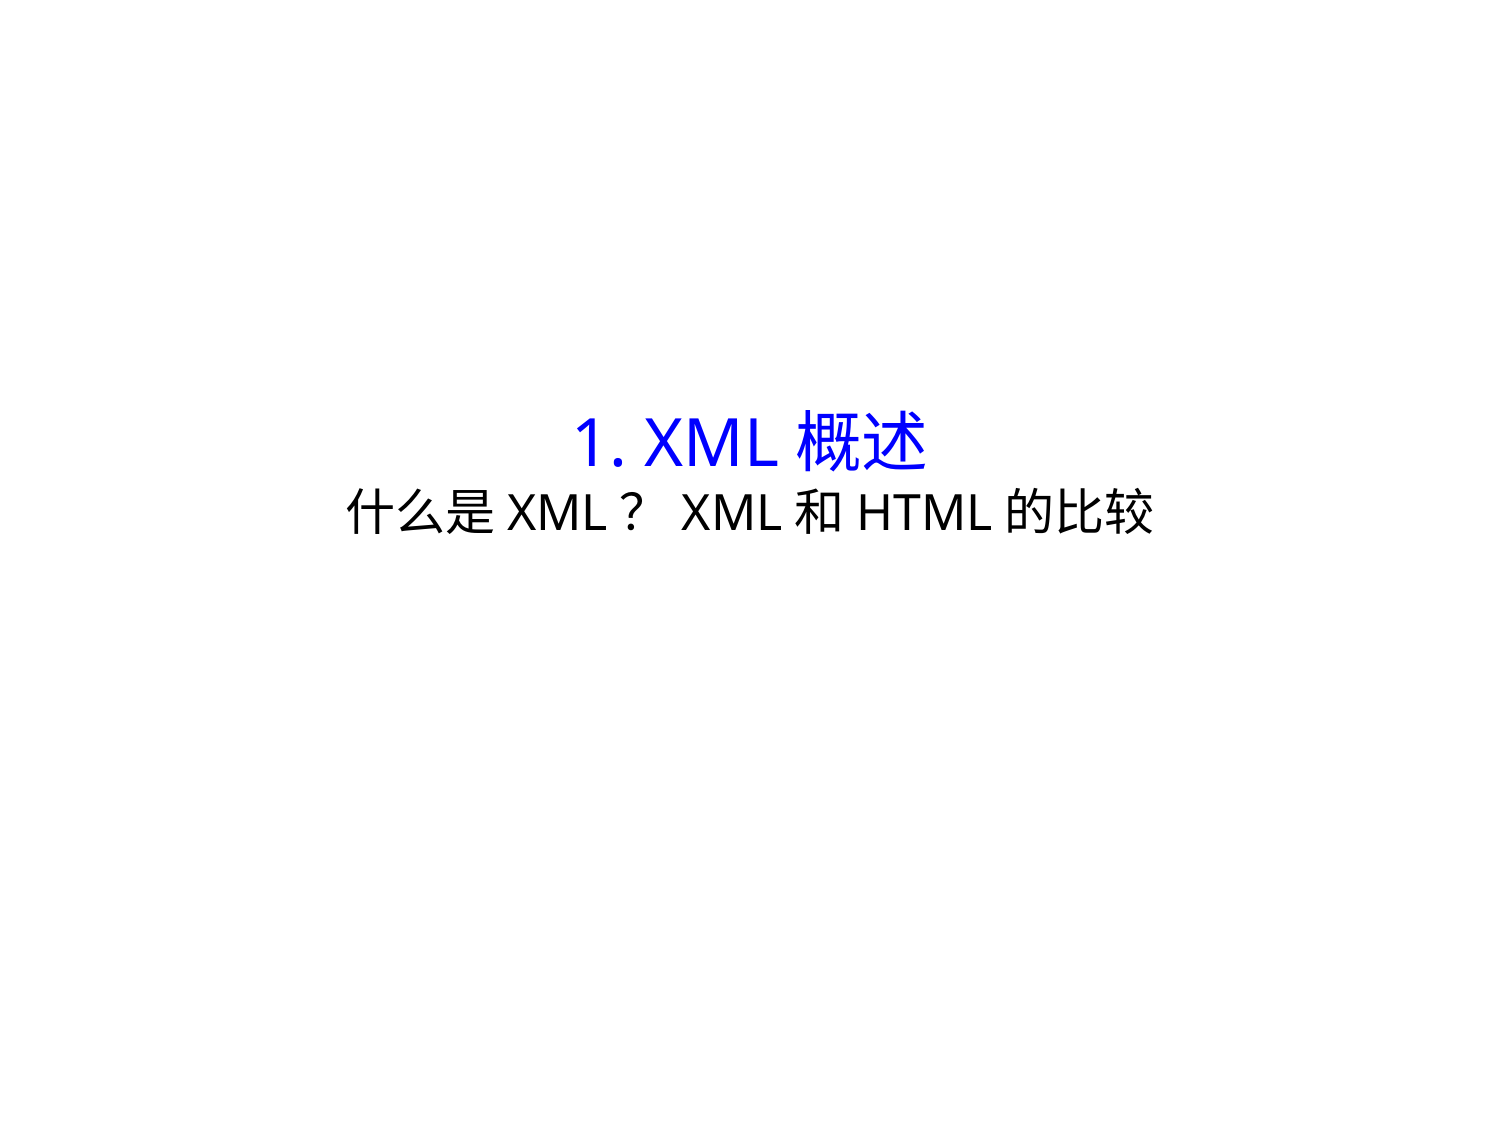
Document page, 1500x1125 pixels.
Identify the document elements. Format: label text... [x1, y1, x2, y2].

title 1. XML概述 什么是XML？XML和HTML的比较 [112, 349, 1388, 591]
